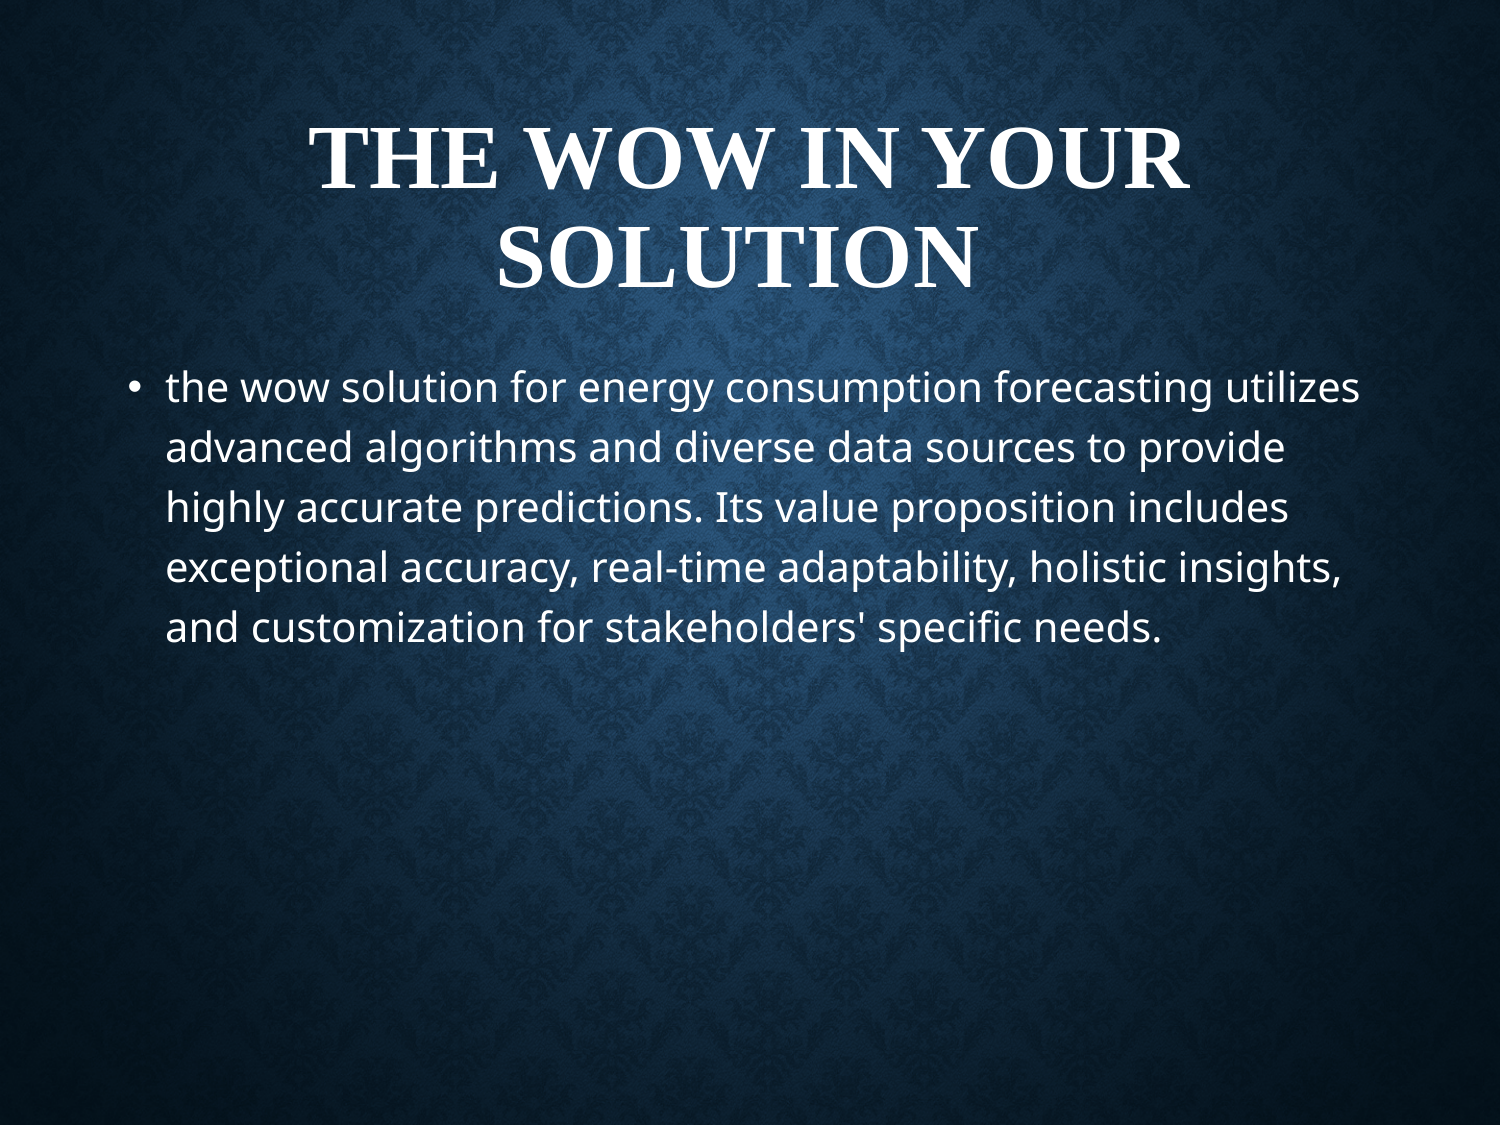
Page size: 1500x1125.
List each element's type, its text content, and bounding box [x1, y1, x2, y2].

list the wow solution for energy consumption forecasting utilizes advanced algorithms and diverse data sources to provide highly accurate predictions. Its value proposition includes exceptional accuracy, real-time adaptability, holistic insights, and customization for stakeholders' specific needs. [112, 343, 1387, 950]
title THE WOW IN YOUR SOLUTION [112, 99, 1387, 318]
